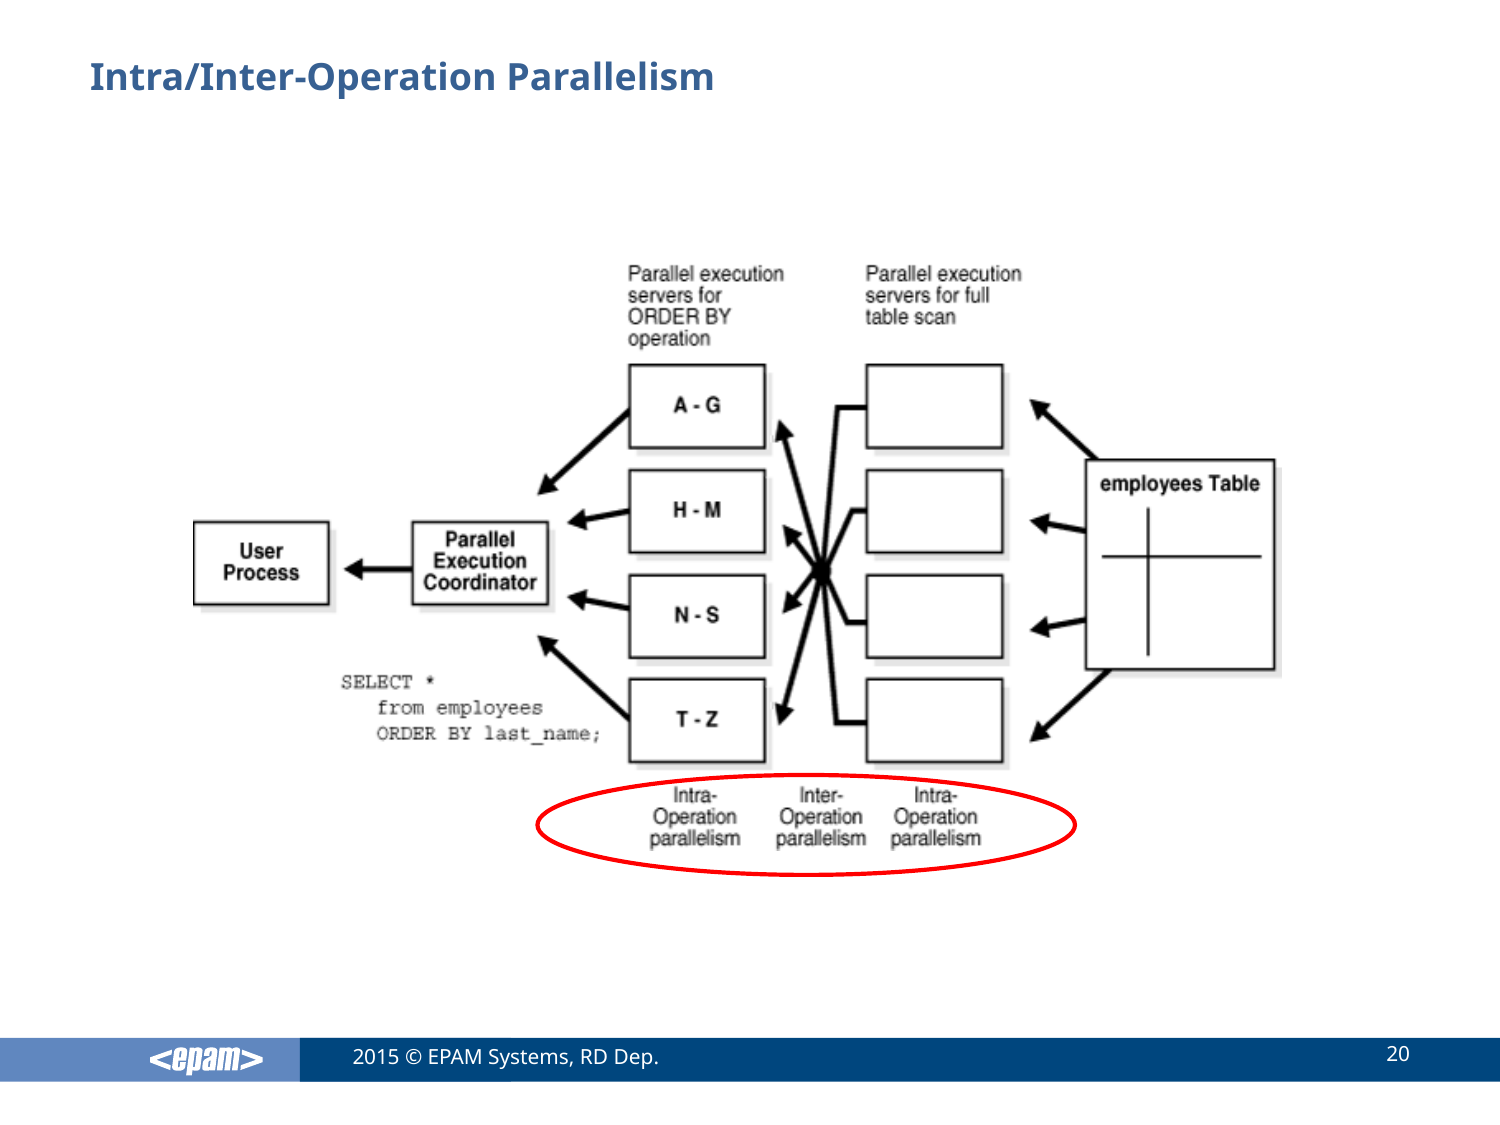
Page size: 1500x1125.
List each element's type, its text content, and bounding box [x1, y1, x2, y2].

title Intra/Inter-Operation Parallelism [75, 45, 1425, 163]
footer 2015 © EPAM Systems, RD Dep. [337, 1028, 738, 1088]
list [193, 262, 1282, 851]
slide_number 20 [1262, 1025, 1425, 1085]
text_box [599, 859, 1014, 877]
